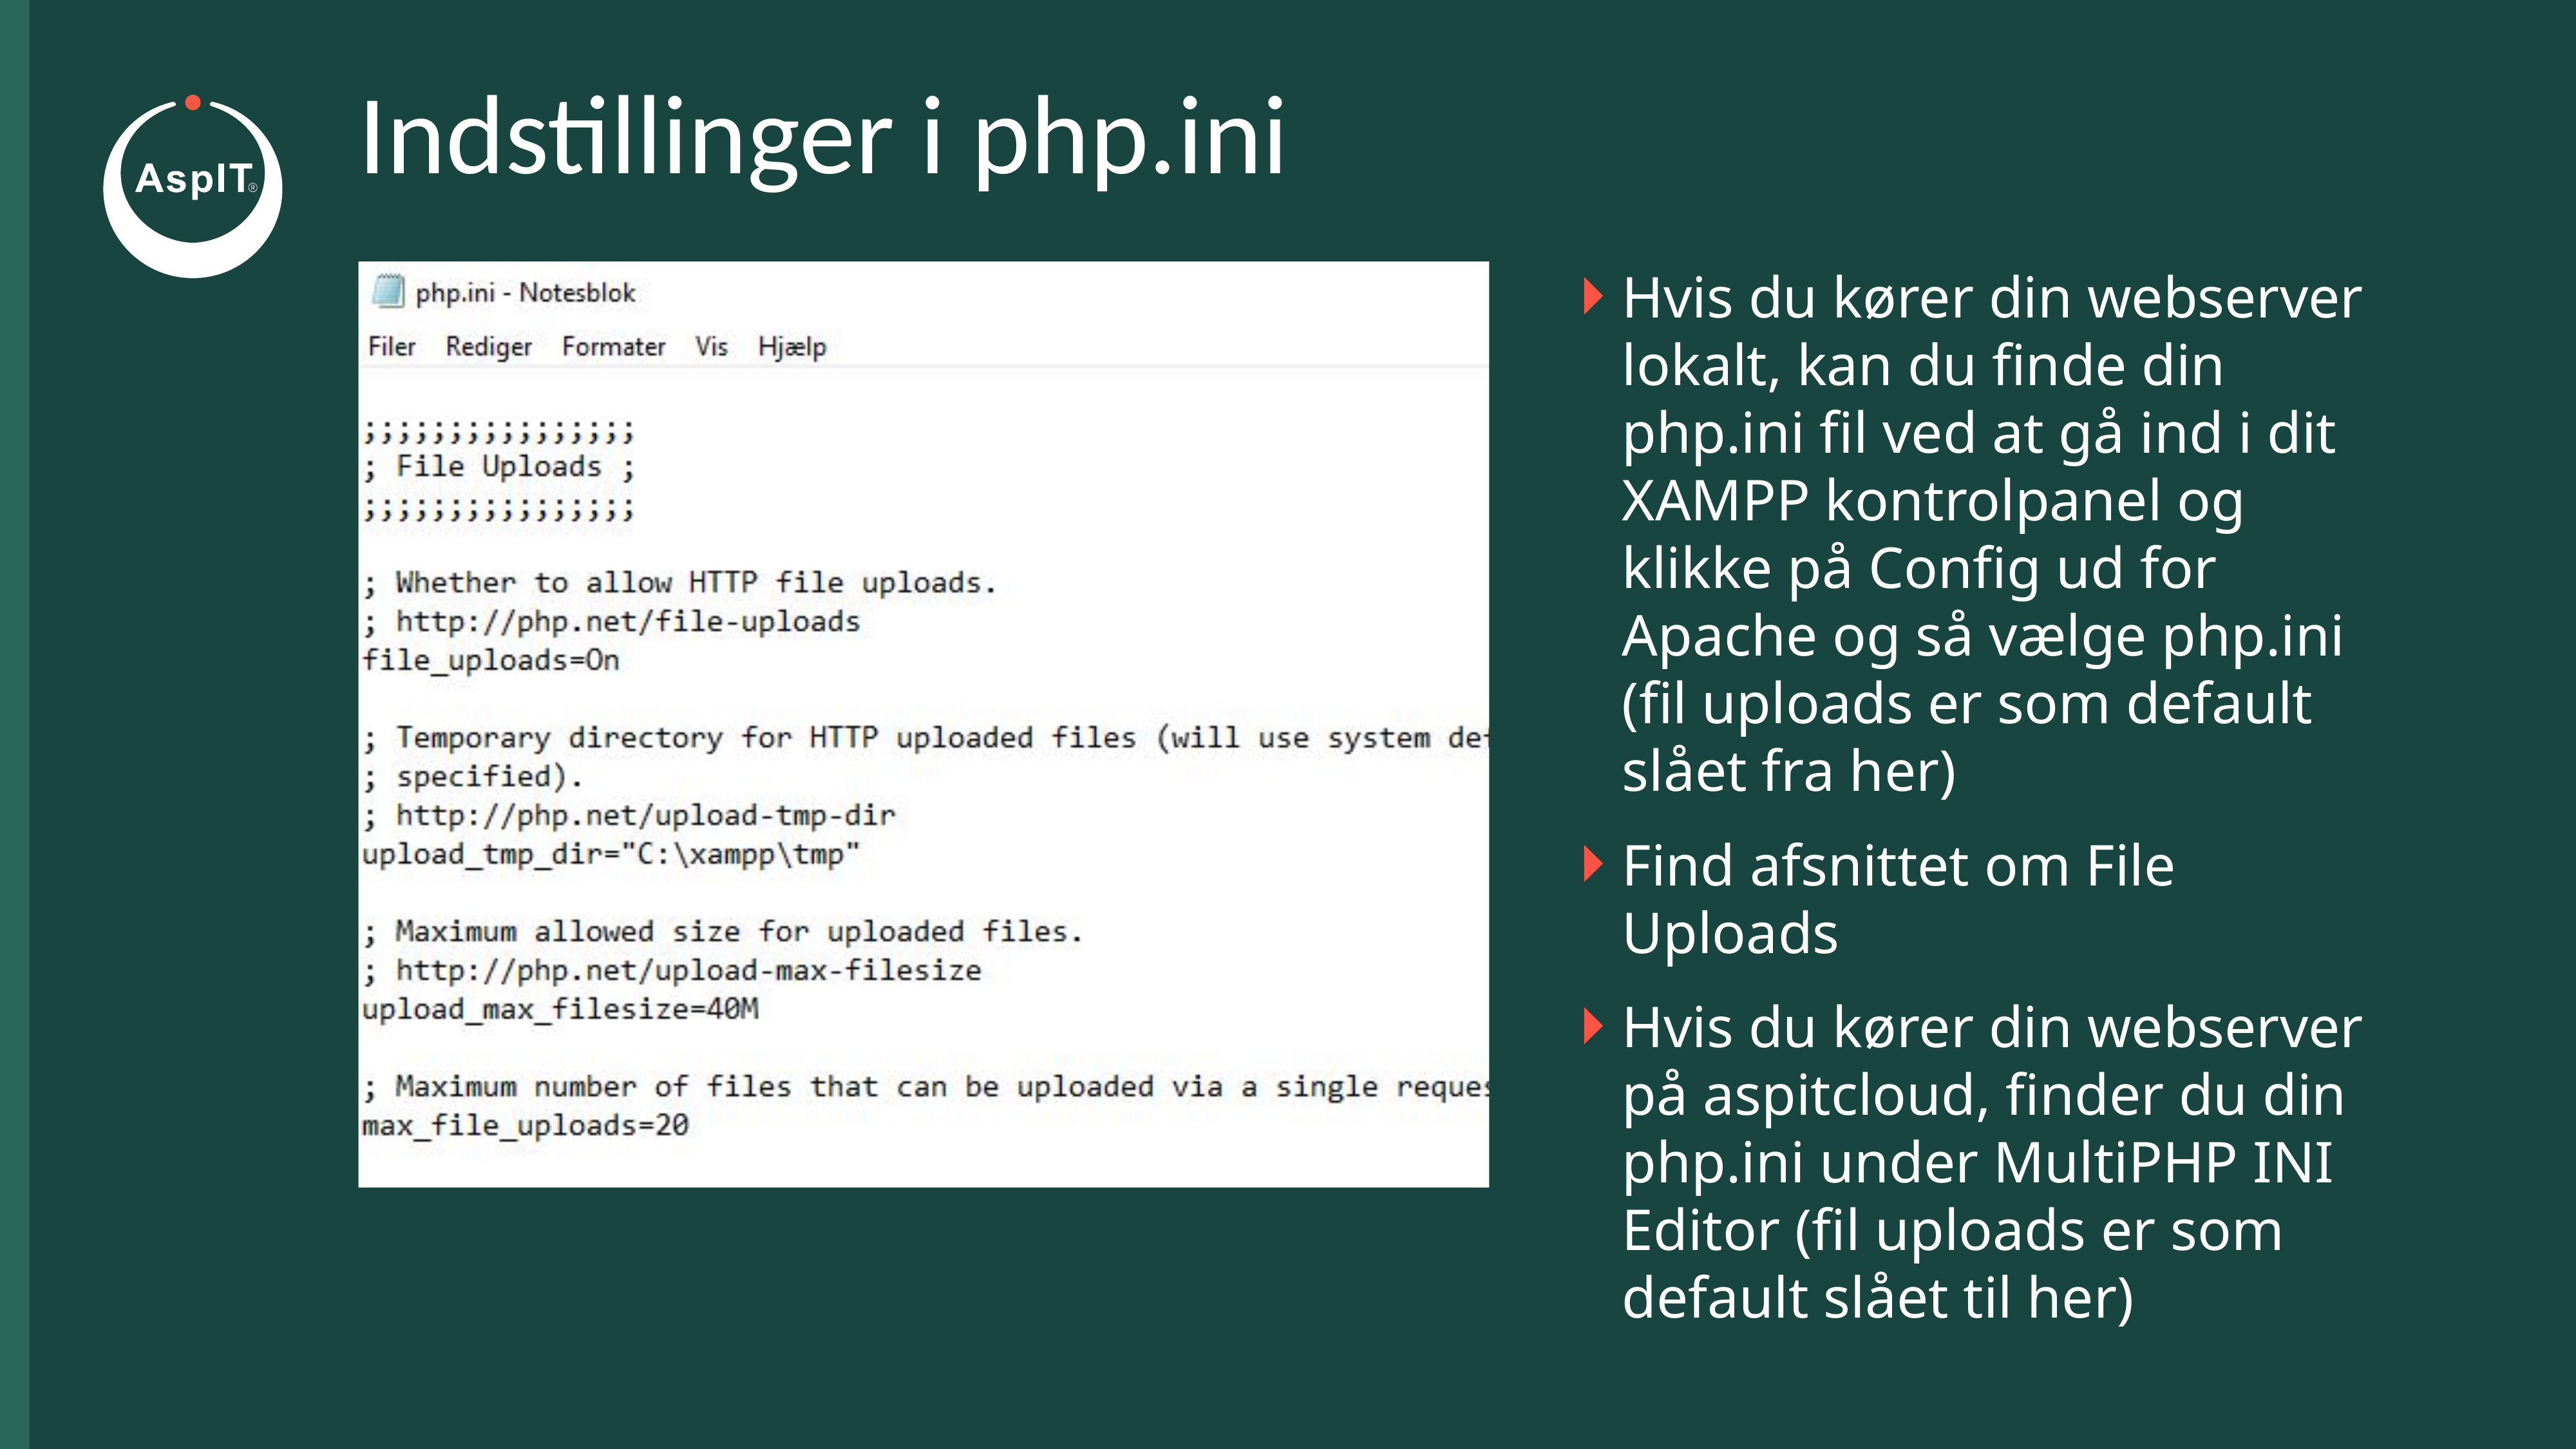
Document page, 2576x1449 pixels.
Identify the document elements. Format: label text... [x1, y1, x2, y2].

picture [1583, 1005, 1623, 1045]
picture [358, 261, 1490, 1188]
picture [1583, 843, 1623, 883]
picture [1583, 275, 1623, 316]
list Hvis du kører din webserver lokalt, kan du finde din php.ini fil ved at gå ind i dit XAMPP kontrolpanel og klikke på Config ud for Apache og så vælge php.ini (fil uploads er som default slået fra her) Find afsnittet om File Uploads Hvis du kører din webserver på aspitcloud, finder du din php.ini under MultiPHP INI Editor (fil uploads er som default slået til her) [1583, 261, 2399, 1408]
title Indstillinger i php.ini [358, 76, 2400, 218]
